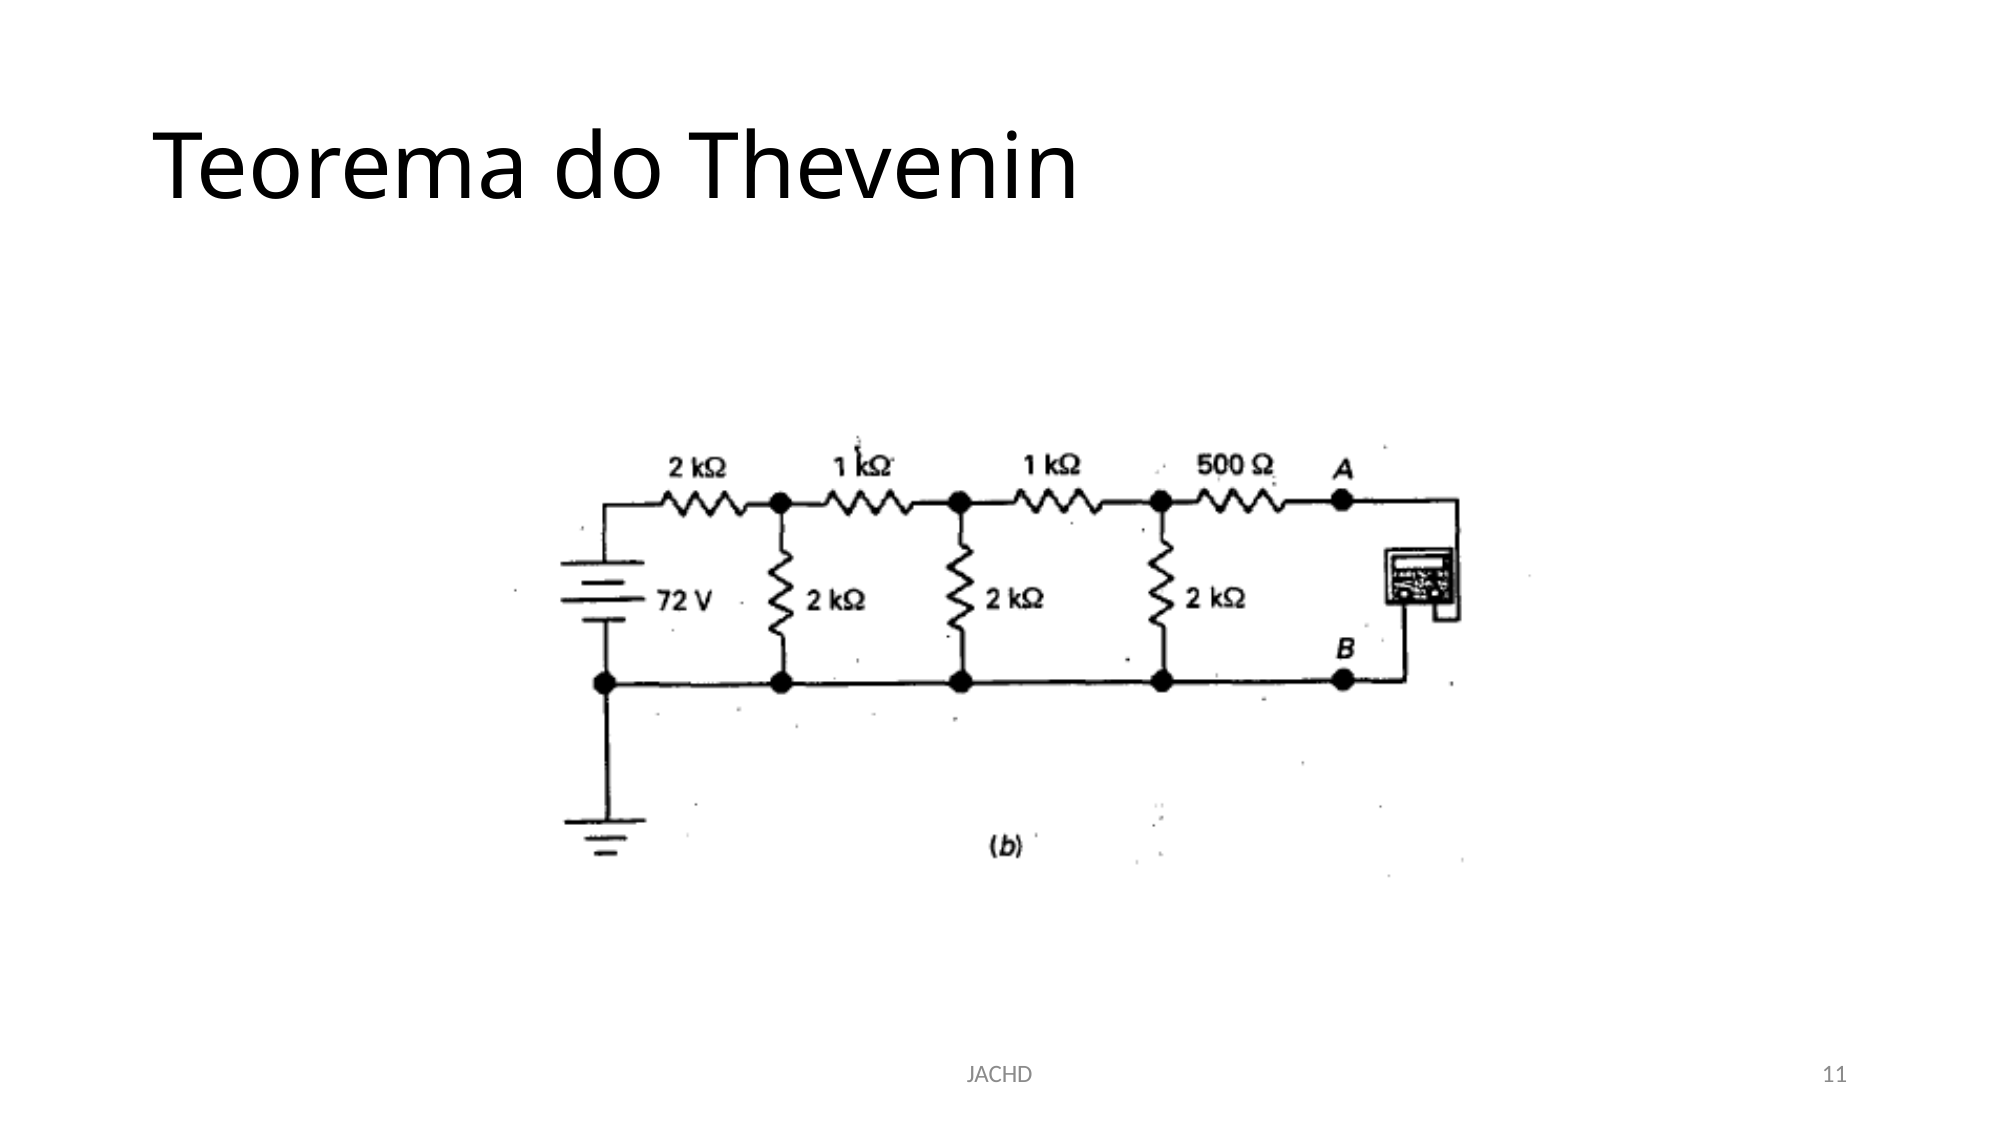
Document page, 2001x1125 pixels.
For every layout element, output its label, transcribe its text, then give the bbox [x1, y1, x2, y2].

footer JACHD [662, 1042, 1338, 1103]
title Teorema do Thevenin [137, 59, 1863, 278]
slide_number 11 [1412, 1042, 1863, 1103]
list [454, 424, 1546, 888]
